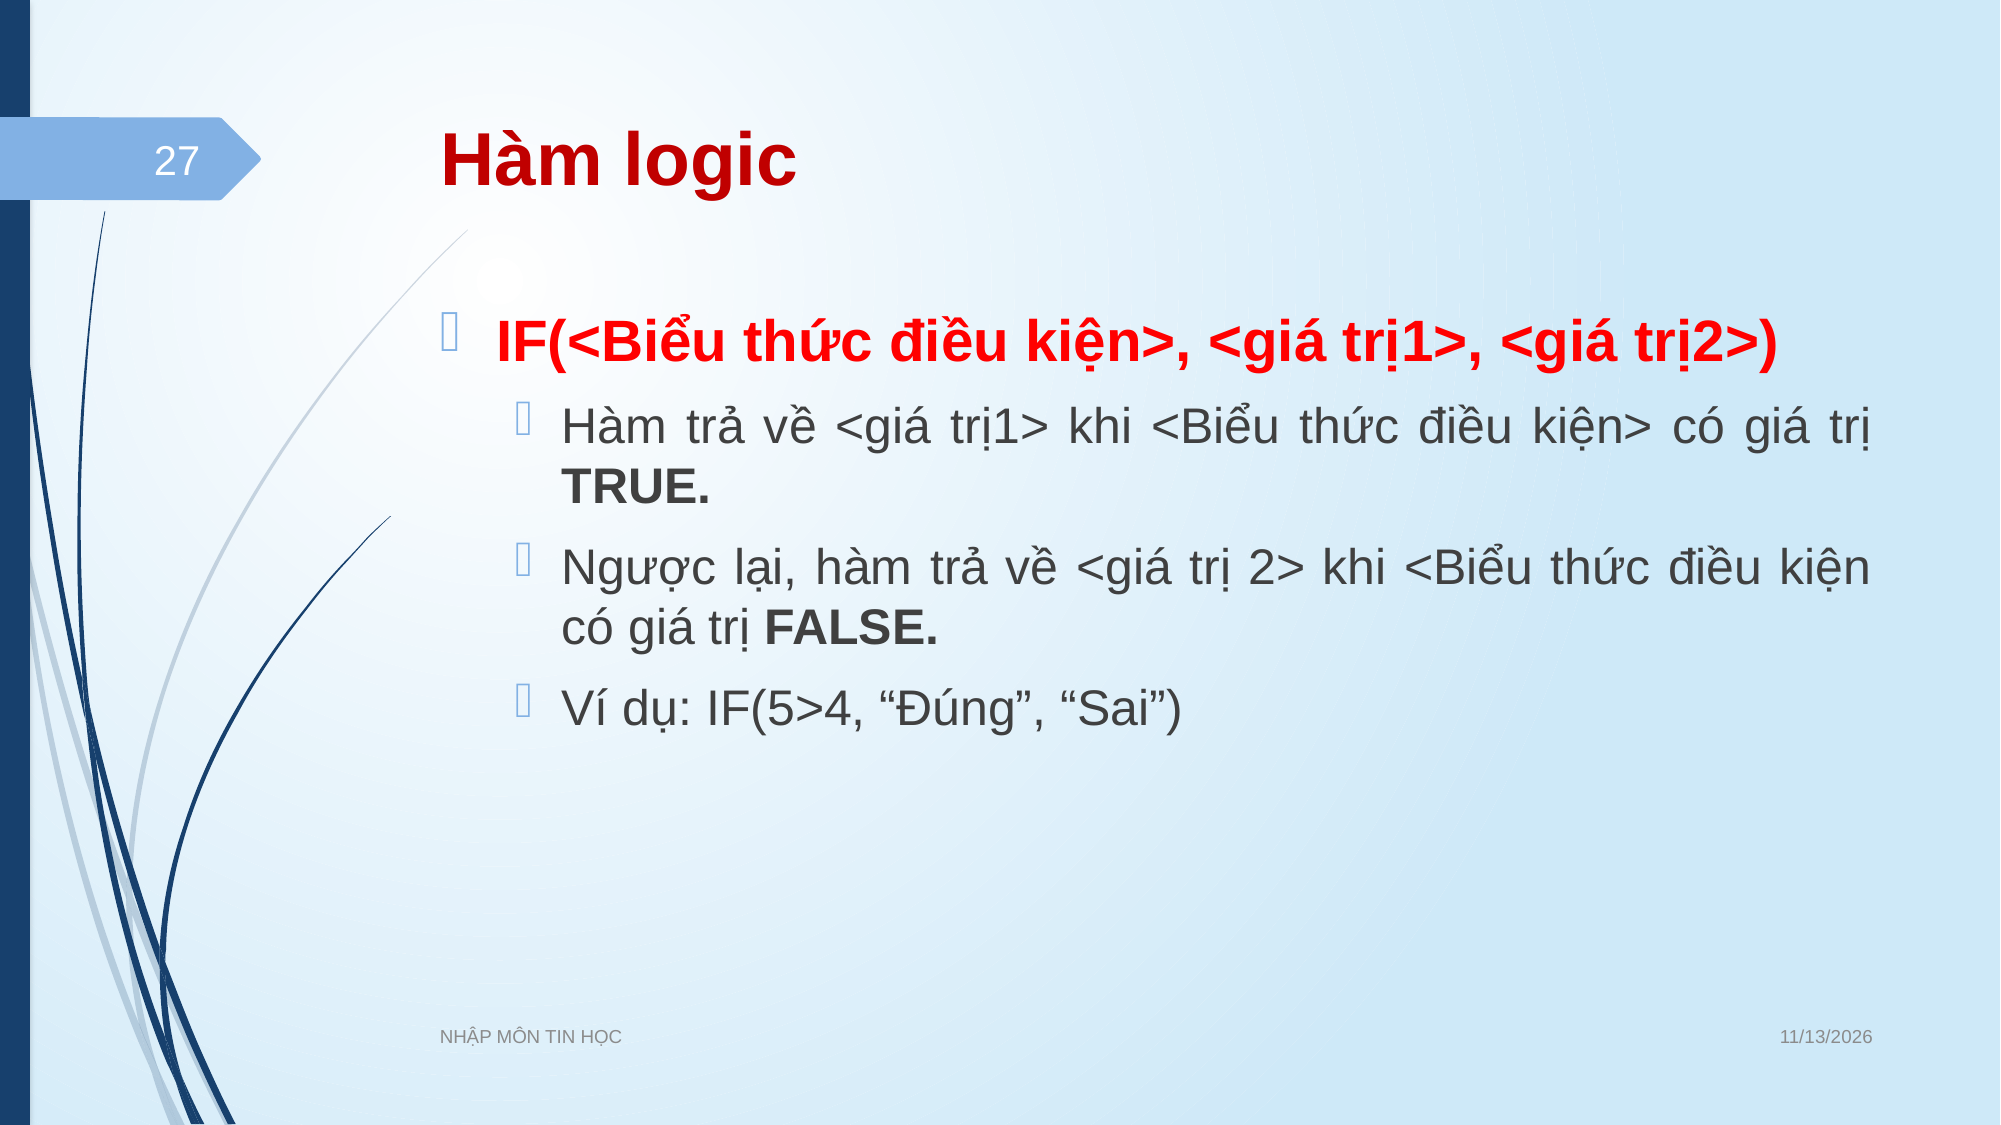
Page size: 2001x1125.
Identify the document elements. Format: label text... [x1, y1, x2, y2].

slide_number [1699, 1005, 1888, 1067]
list IF(<Biểu thức điều kiện>, <giá trị1>, <giá trị2>) Hàm trả về <giá trị1> khi <Biểu thức điều kiện> có giá trị TRUE. Ngược lại, hàm trả về <giá trị 2> khi <Biểu thức điều kiện có giá trị FALSE. Ví dụ: IF(5>4, “Đúng”, “Sai”) [424, 295, 1888, 970]
slide_number 27 [87, 129, 216, 190]
title Hàm logic [425, 102, 1888, 261]
footer NHẬP MÔN TIN HỌC [424, 1006, 1675, 1067]
